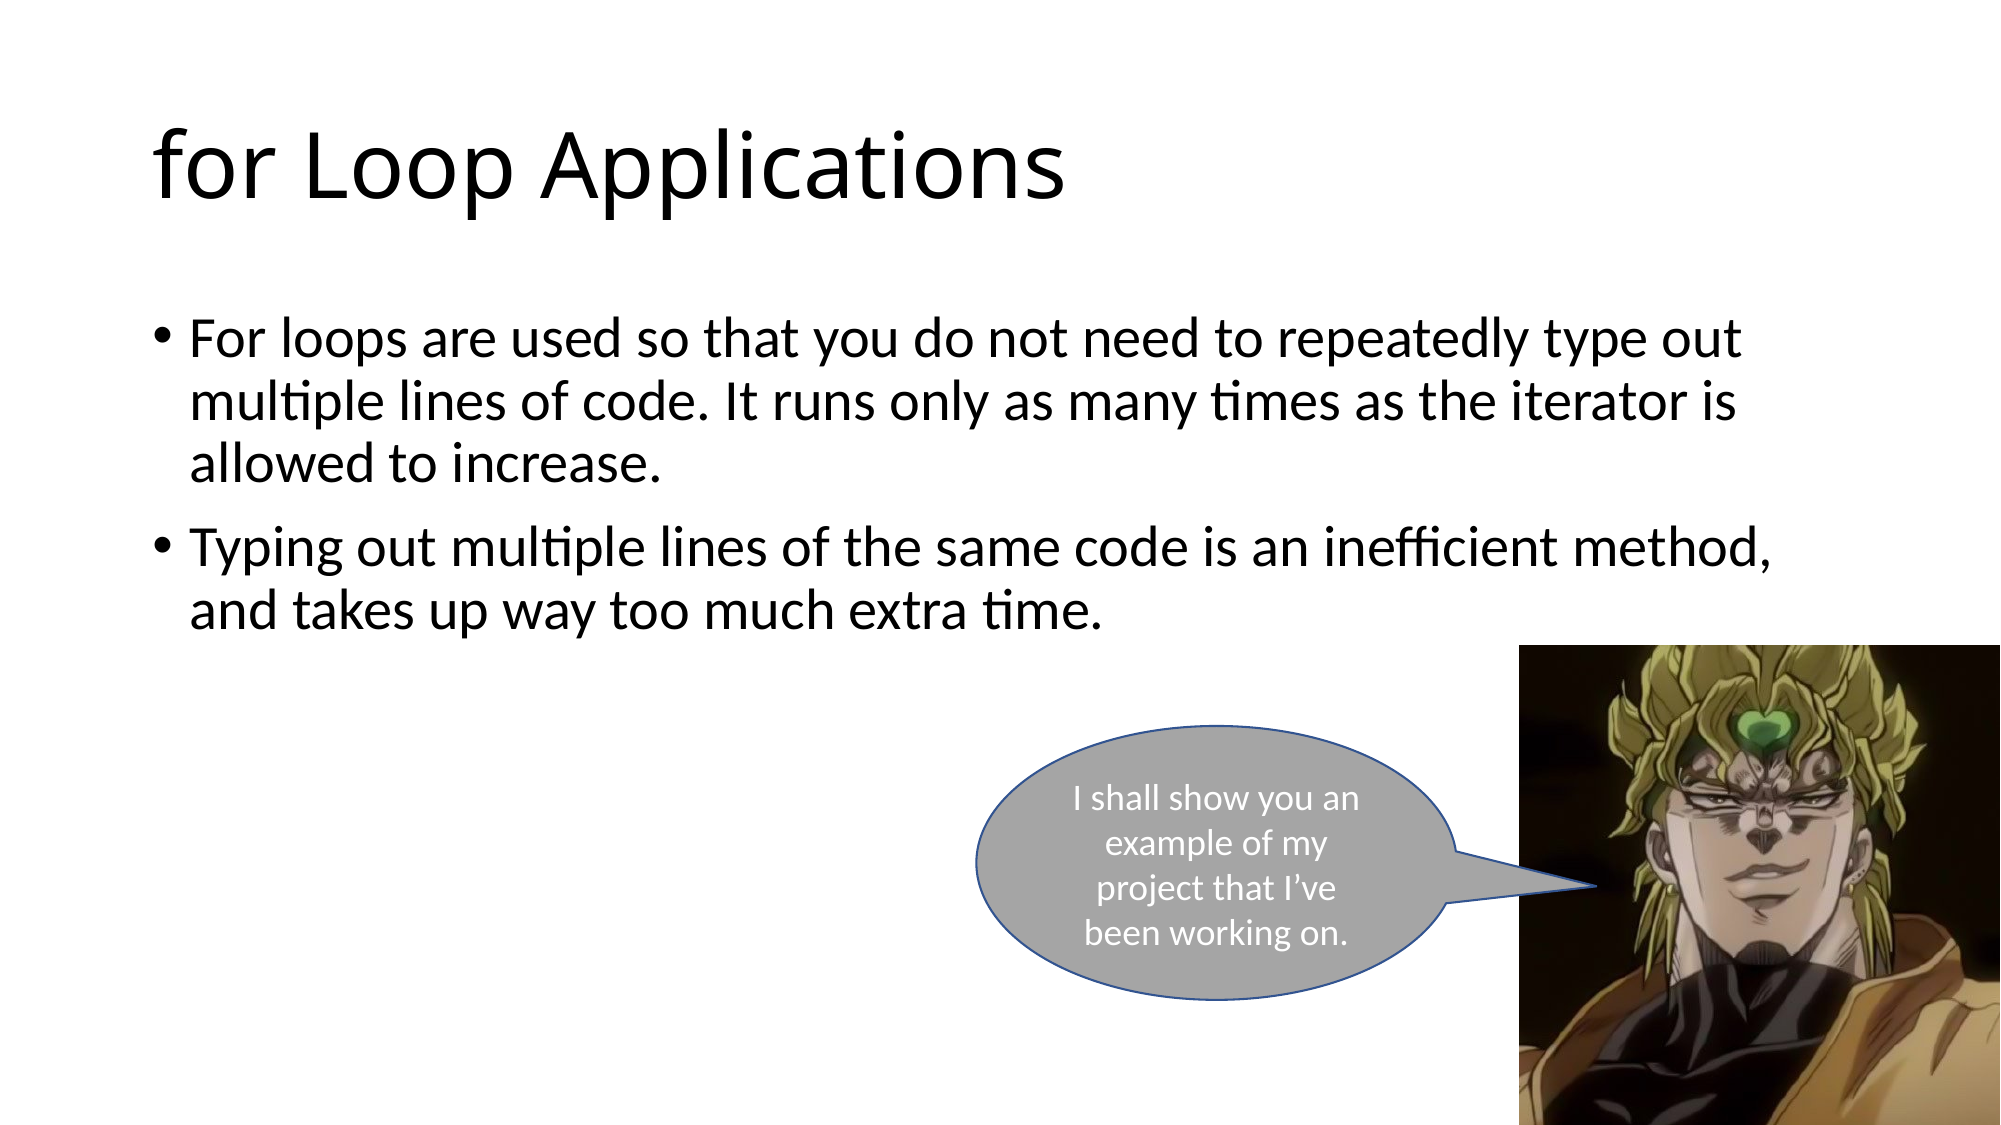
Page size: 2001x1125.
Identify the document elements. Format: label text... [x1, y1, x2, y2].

picture [1519, 645, 2000, 1125]
text_box I shall show you an example of my project that I’ve been working on. [975, 724, 1519, 1001]
title for Loop Applications [137, 59, 1863, 278]
list For loops are used so that you do not need to repeatedly type out multiple lines of code. It runs only as many times as the iterator is allowed to increase. Typing out multiple lines of the same code is an inefficient method, and takes up way too much extra time. [137, 299, 1816, 687]
